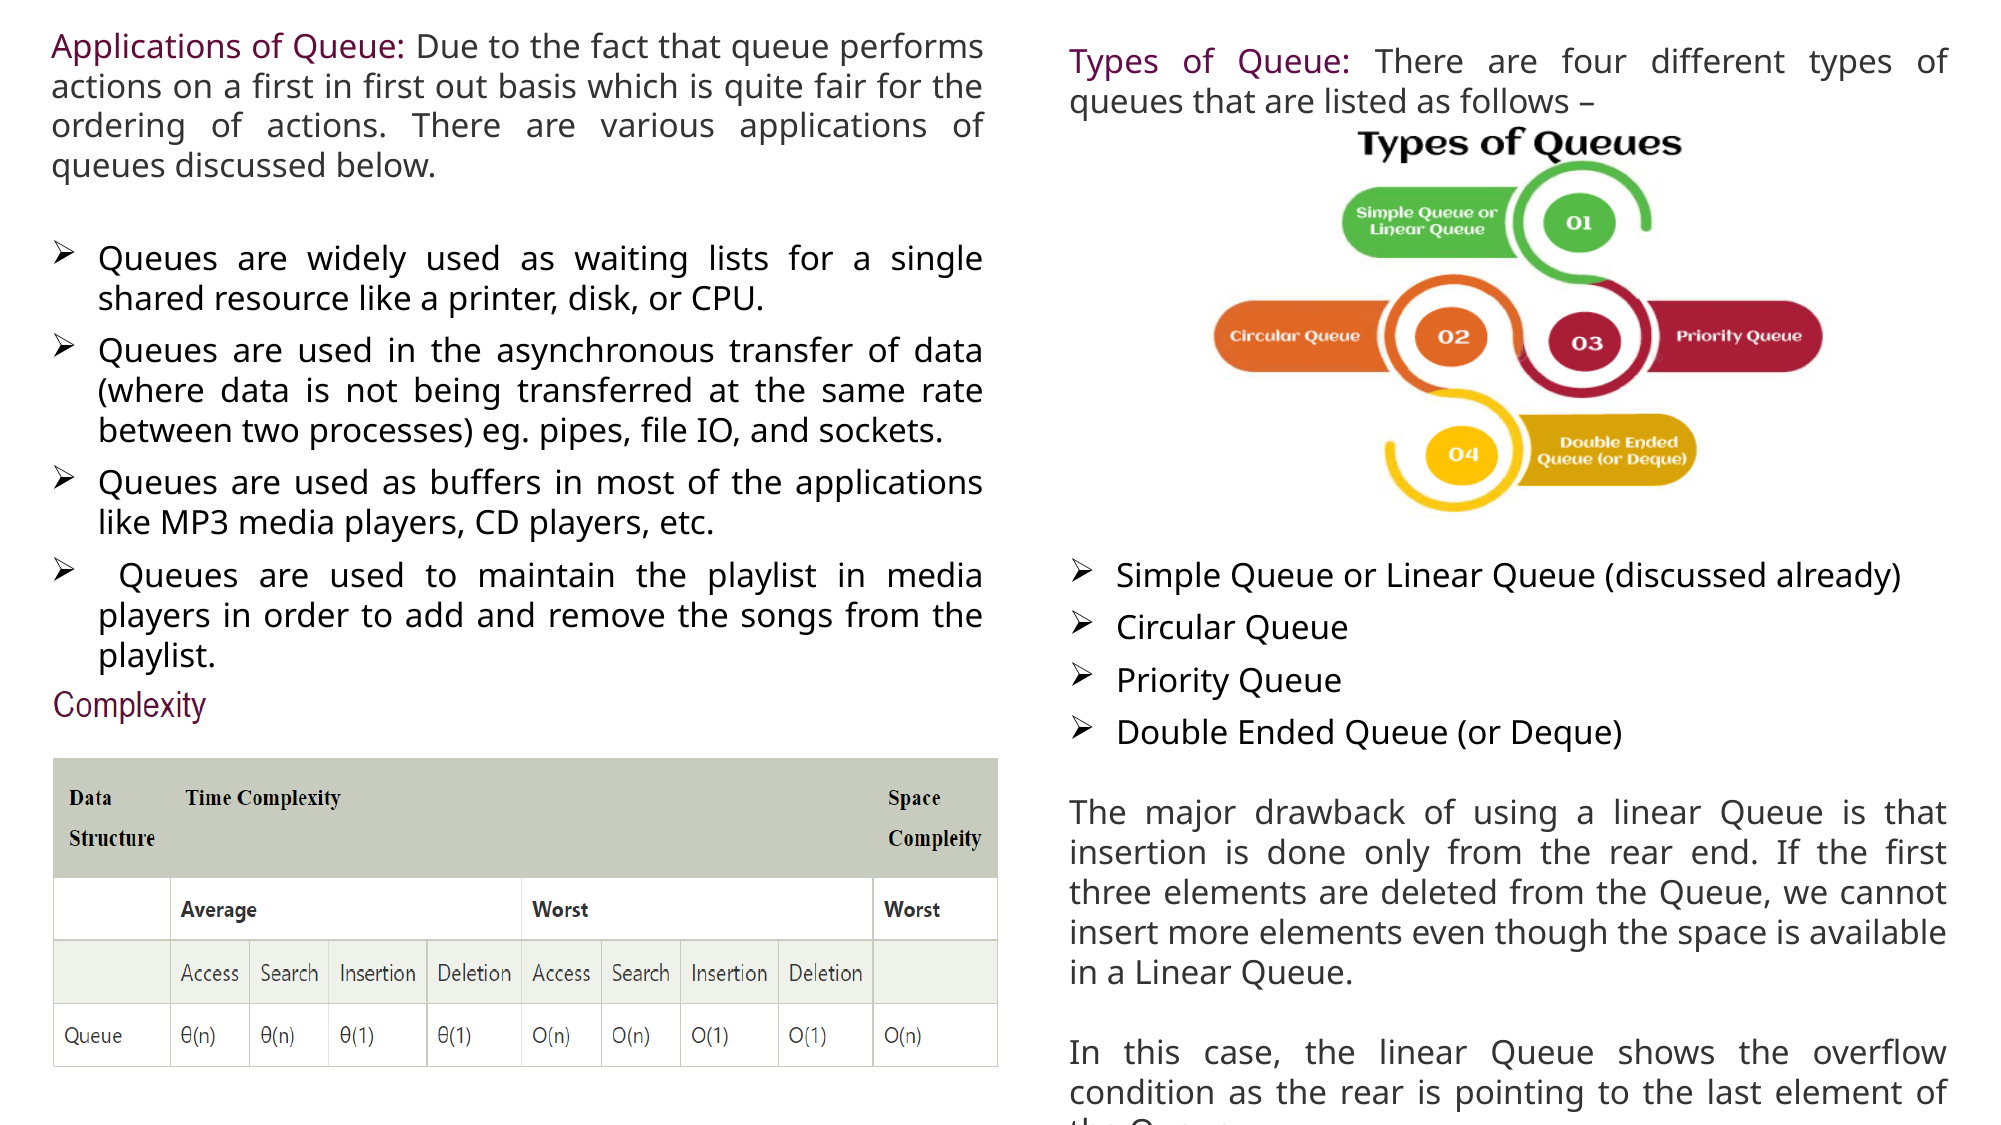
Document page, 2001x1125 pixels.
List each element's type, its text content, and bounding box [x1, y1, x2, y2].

text_box Types of Queue: There are four different types of queues that are listed as follows – Simple Queue or Linear Queue (discussed already) Circular Queue Priority Queue Double Ended Queue (or Deque) The major drawback of using a linear Queue is that insertion is done only from the rear end. If the first three elements are deleted from the Queue, we cannot insert more elements even though the space is available in a Linear Queue. In this case, the linear Queue shows the overflow condition as the rear is pointing to the last element of the Queue. [1054, 32, 1964, 1125]
picture [52, 683, 1000, 1075]
picture [1137, 118, 1899, 529]
text_box Applications of Queue: Due to the fact that queue performs actions on a first in first out basis which is quite fair for the ordering of actions. There are various applications of queues discussed below. Queues are widely used as waiting lists for a single shared resource like a printer, disk, or CPU. Queues are used in the asynchronous transfer of data (where data is not being transferred at the same rate between two processes) eg. pipes, file IO, and sockets. Queues are used as buffers in most of the applications like MP3 media players, CD players, etc. Queues are used to maintain the playlist in media players in order to add and remove the songs from the playlist. Queues are used in operating systems for handling interrupts. [36, 17, 1000, 814]
